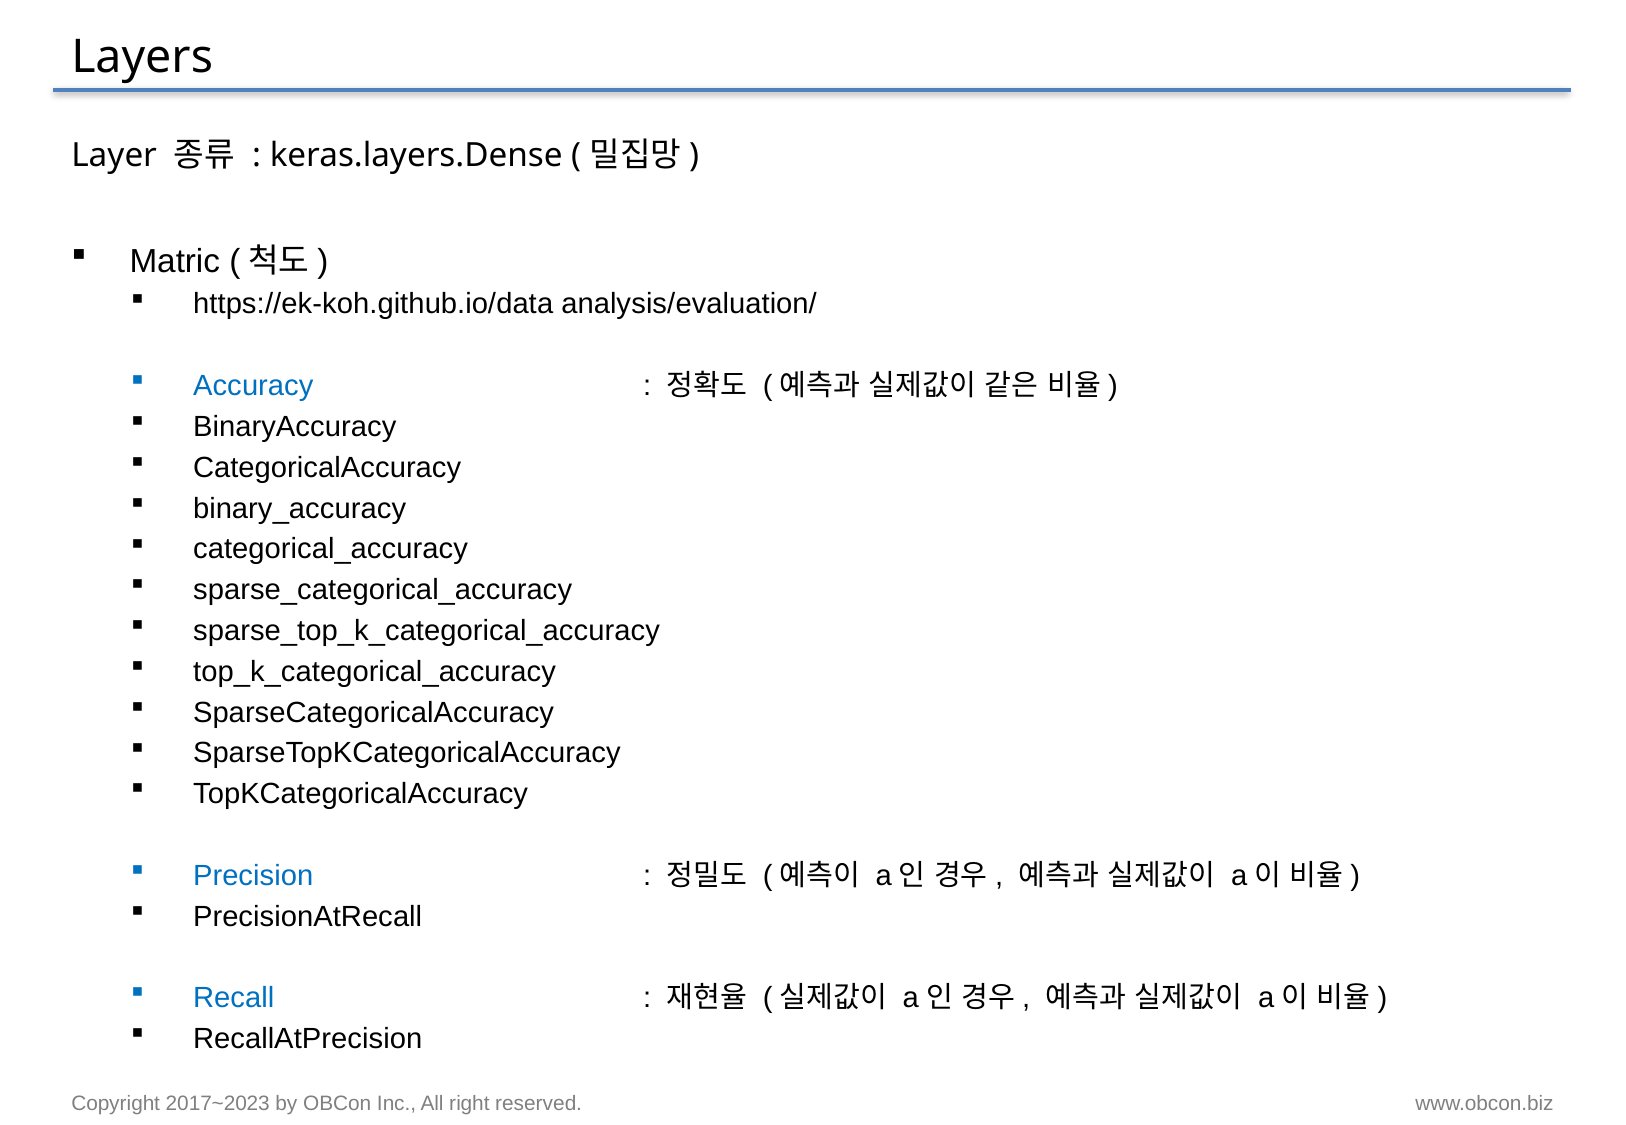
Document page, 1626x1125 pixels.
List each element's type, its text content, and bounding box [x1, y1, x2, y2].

text_box Matric (척도) https://ek-koh.github.io/data analysis/evaluation/ Accuracy : 정확도 (예측과 실제값이 같은 비율) BinaryAccuracy CategoricalAccuracy binary_accuracy categorical_accuracy sparse_categorical_accuracy sparse_top_k_categorical_accuracy top_k_categorical_accuracy SparseCategoricalAccuracy SparseTopKCategoricalAccuracy TopKCategoricalAccuracy Precision : 정밀도 (예측이 a인 경우, 예측과 실제값이 a이 비율) PrecisionAtRecall Recall : 재현율 (실제값이 a인 경우, 예측과 실제값이 a이 비율) RecallAtPrecision [56, 231, 1569, 1062]
list Layer 종류 : keras.layers.Dense (밀집망) [56, 125, 1569, 181]
title Layers [56, 19, 1569, 90]
